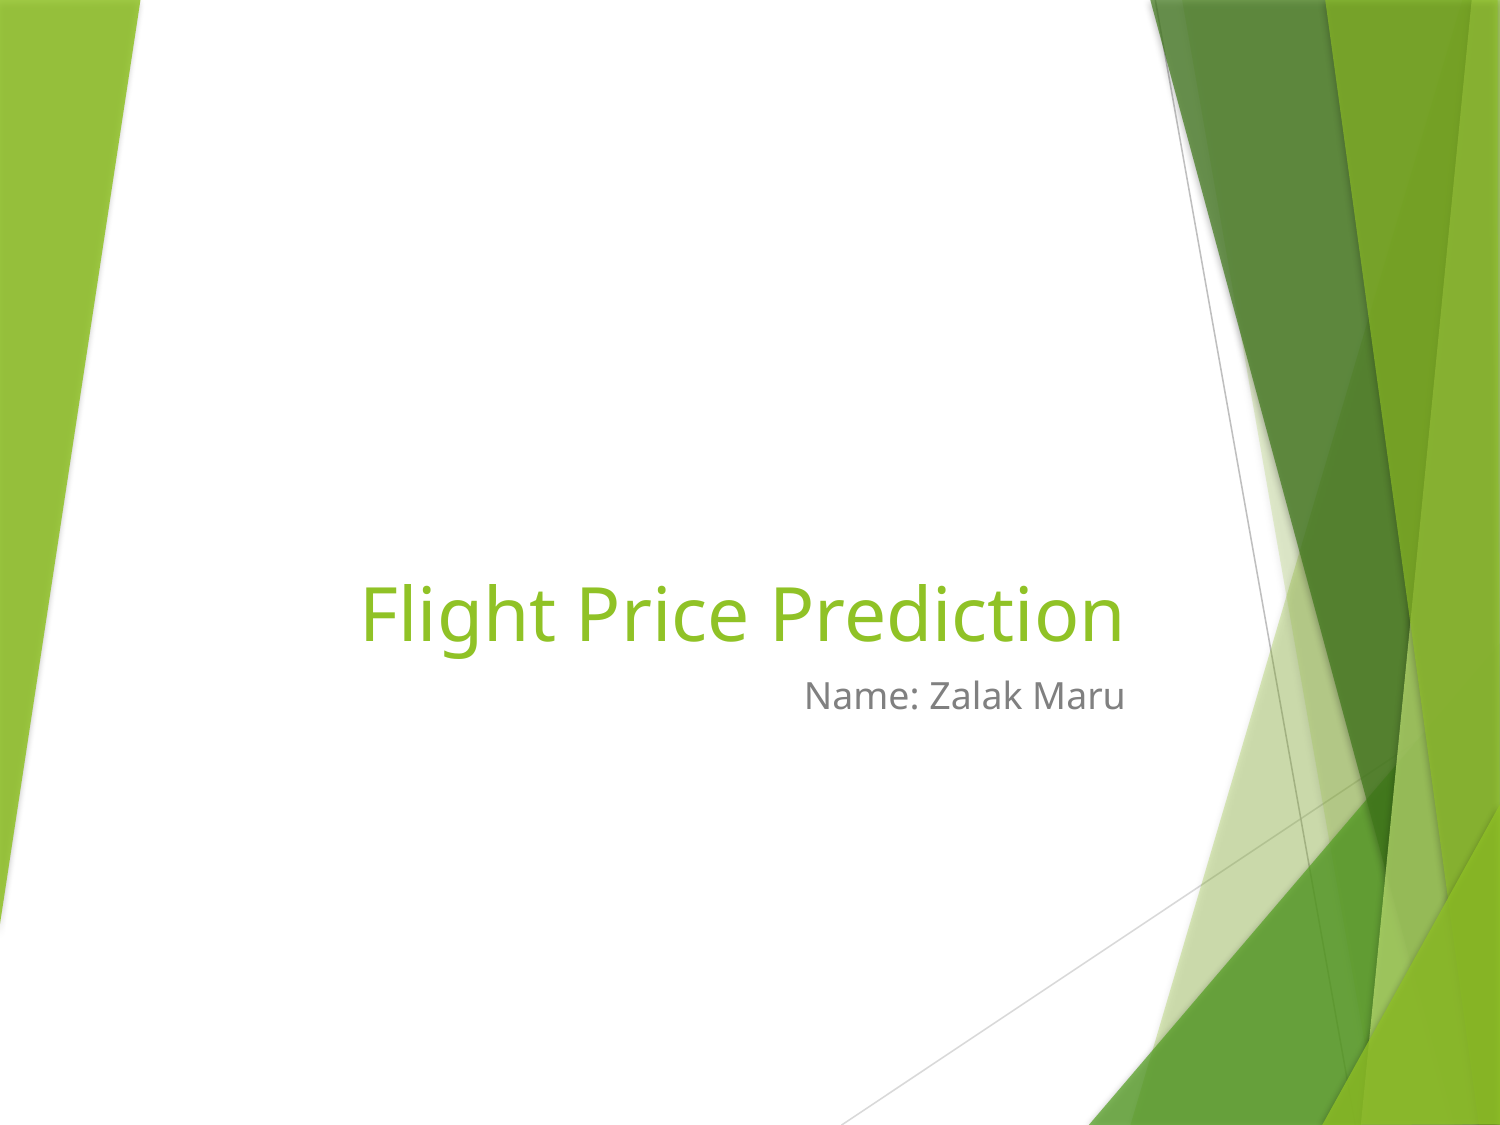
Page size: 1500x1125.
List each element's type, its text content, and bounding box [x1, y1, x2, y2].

title Flight Price Prediction [185, 394, 1142, 664]
subtitle Name: Zalak Maru [185, 664, 1142, 845]
